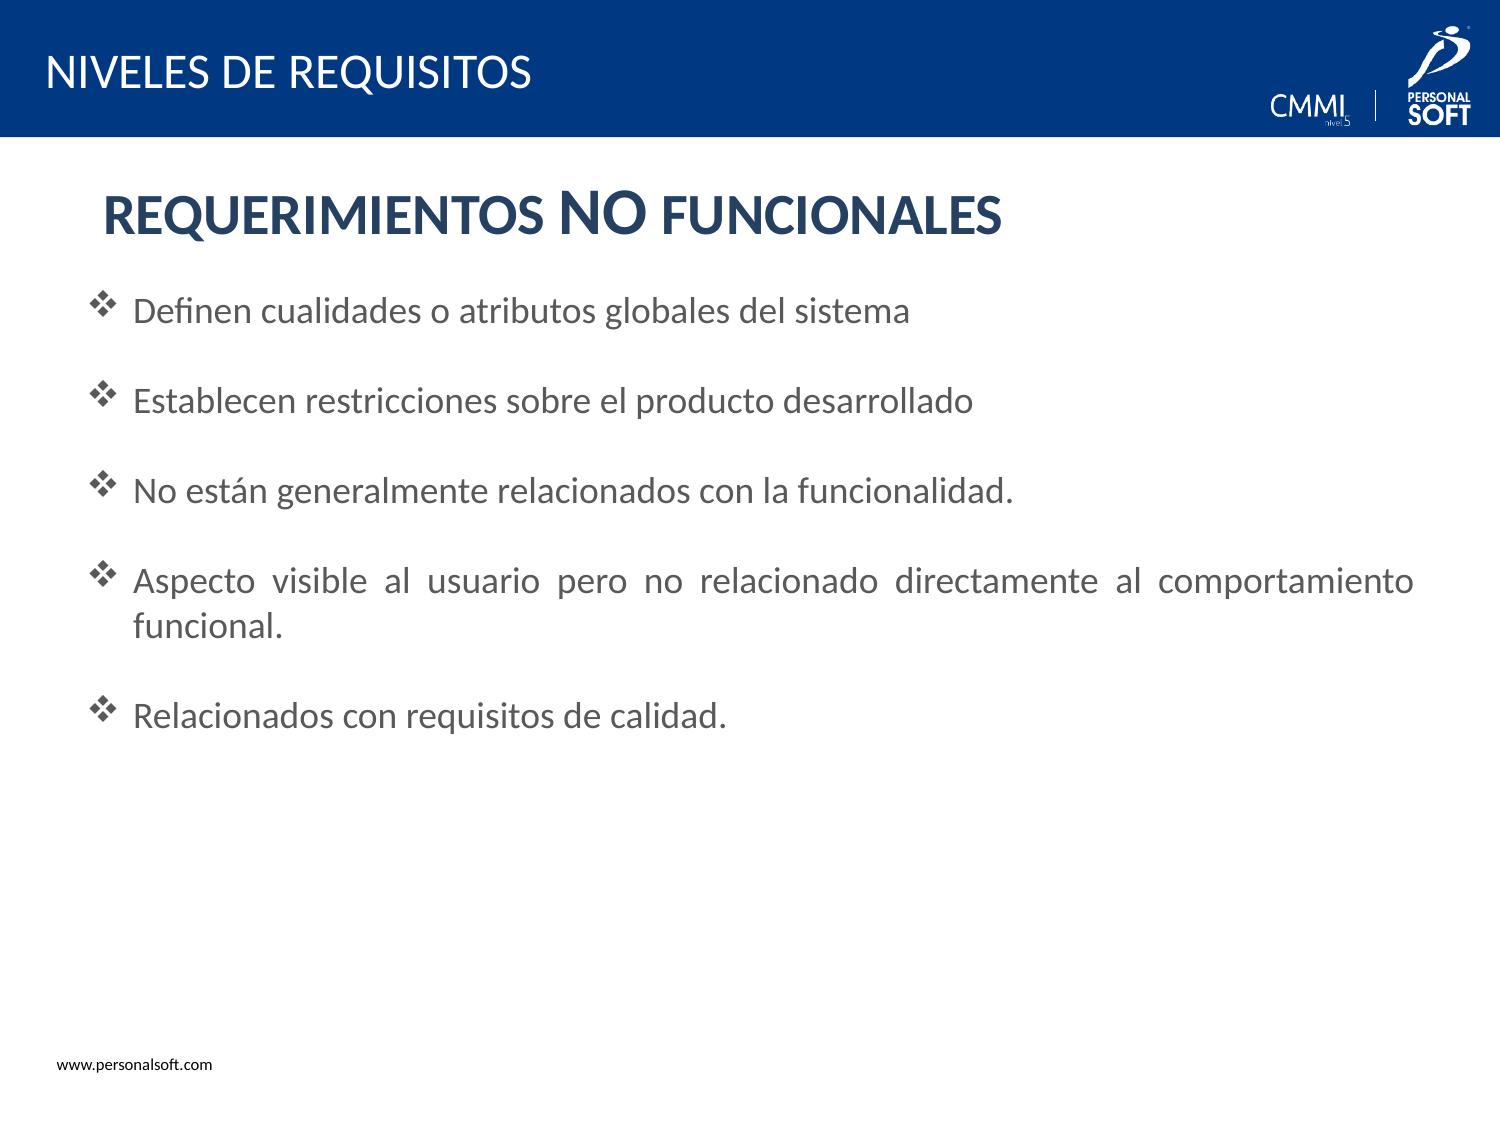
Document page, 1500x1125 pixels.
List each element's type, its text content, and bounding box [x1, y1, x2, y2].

text_box REQUERIMIENTOS NO FUNCIONALES [88, 160, 1128, 256]
picture [1407, 24, 1471, 126]
picture [1269, 94, 1350, 126]
text_box www.personalsoft.com [41, 1046, 229, 1082]
text_box NIVELES DE REQUISITOS [0, 0, 1500, 139]
text_box Definen cualidades o atributos globales del sistema Establecen restricciones sobre el producto desarrollado No están generalmente relacionados con la funcionalidad. Aspecto visible al usuario pero no relacionado directamente al comportamiento funcional. Relacionados con requisitos de calidad. [71, 278, 1431, 879]
